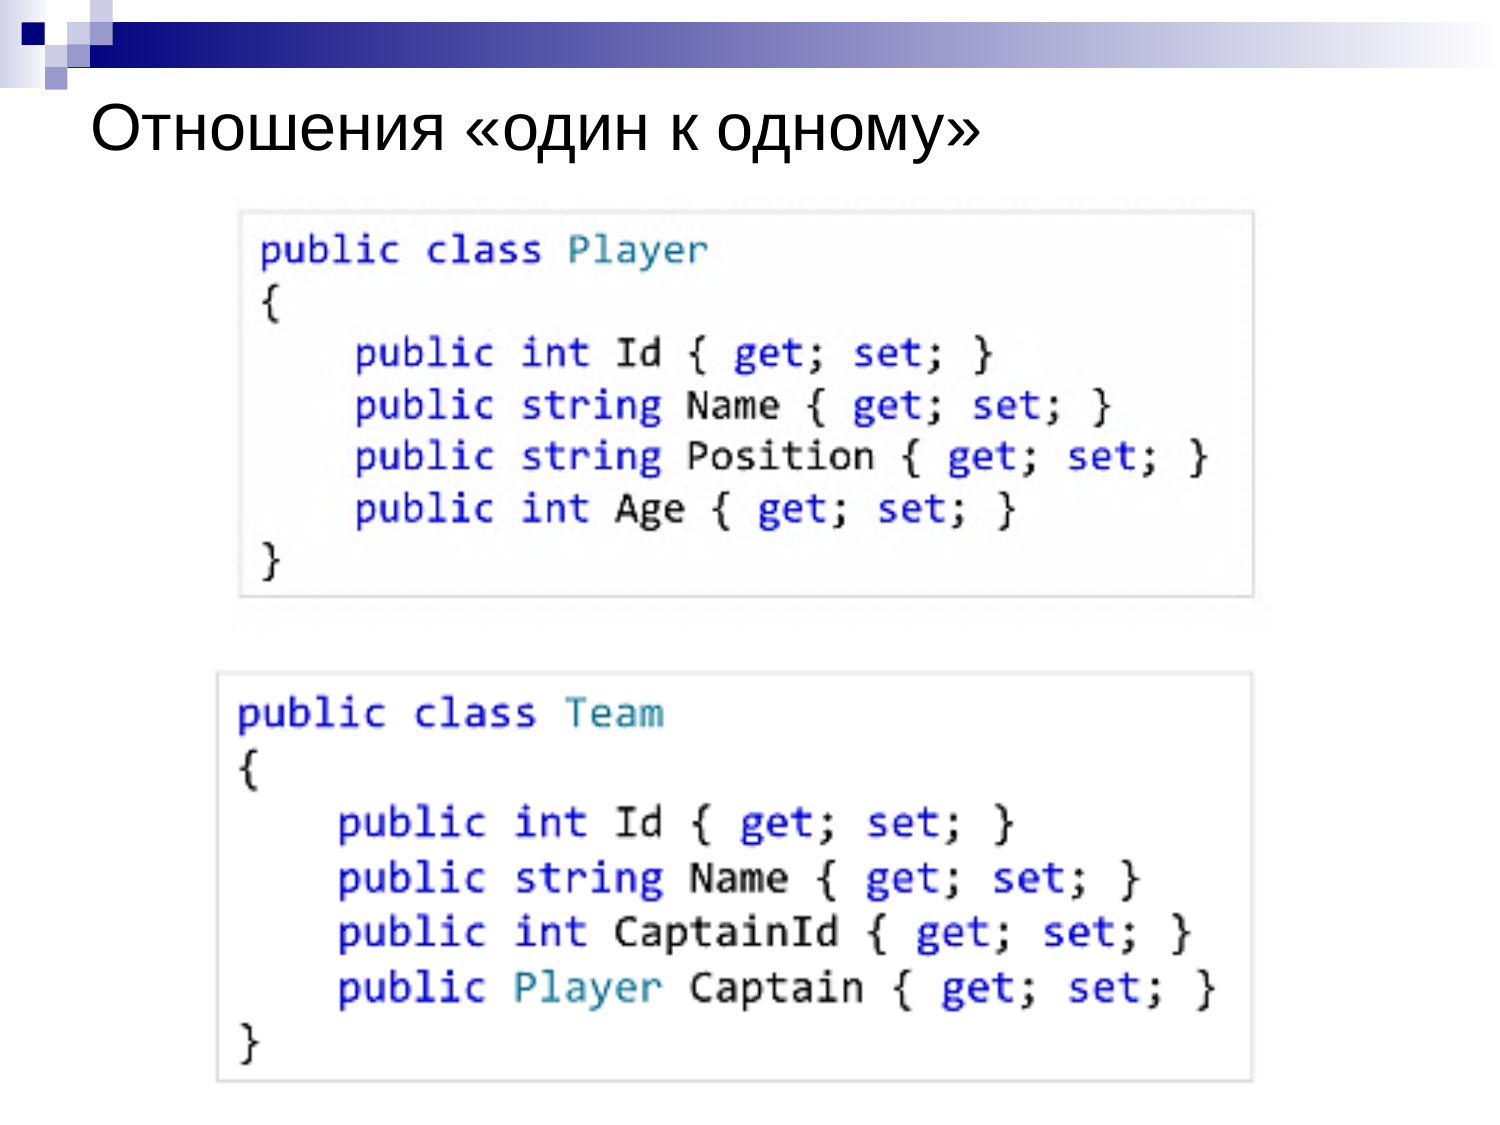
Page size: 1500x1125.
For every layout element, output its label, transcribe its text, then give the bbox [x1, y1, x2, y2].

title Отношения «один к одному» [75, 75, 1425, 173]
picture [229, 195, 1276, 638]
picture [169, 656, 1314, 1125]
